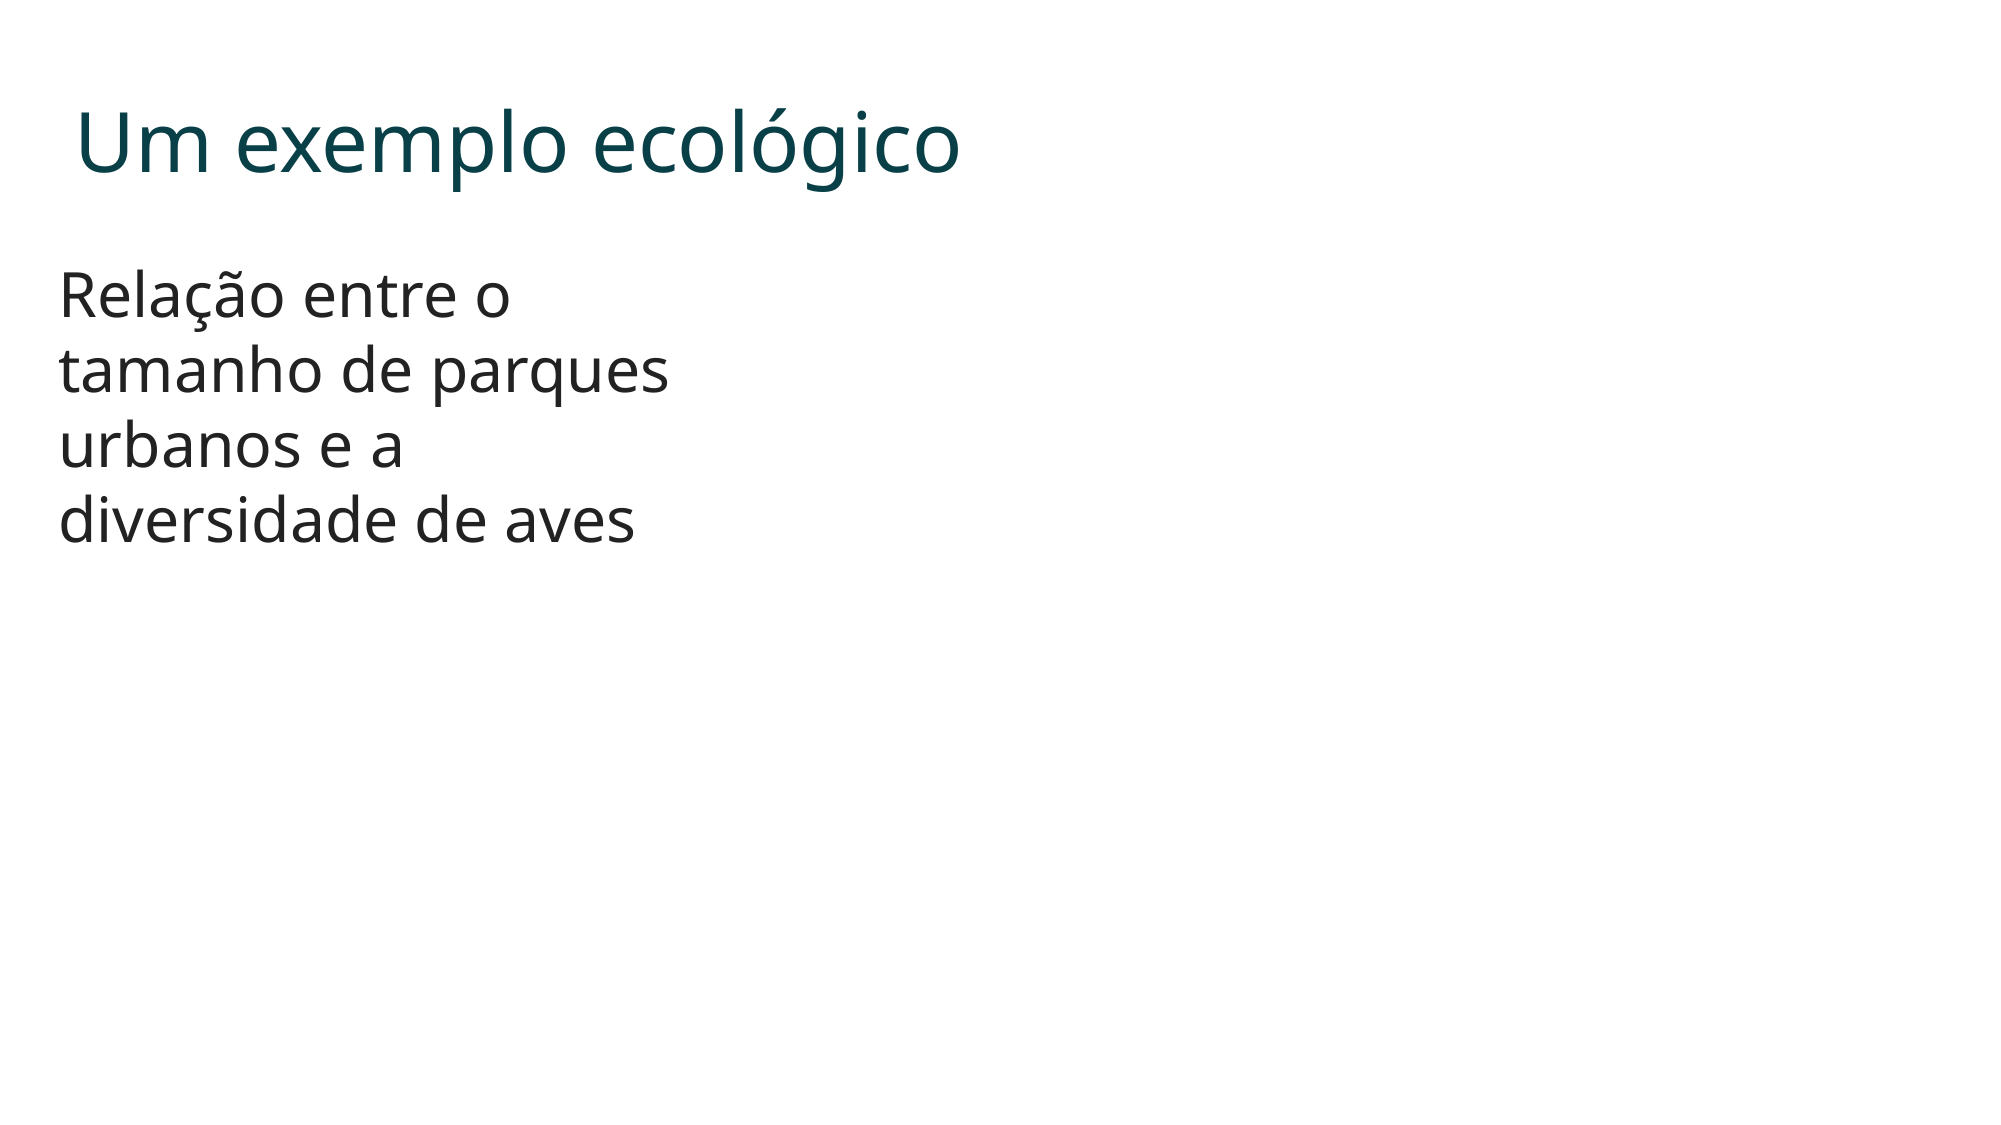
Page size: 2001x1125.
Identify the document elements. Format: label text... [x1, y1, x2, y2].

text_box Um exemplo ecológico [59, 81, 1352, 197]
text_box Relação entre o tamanho de parques urbanos e a diversidade de aves [43, 247, 701, 563]
